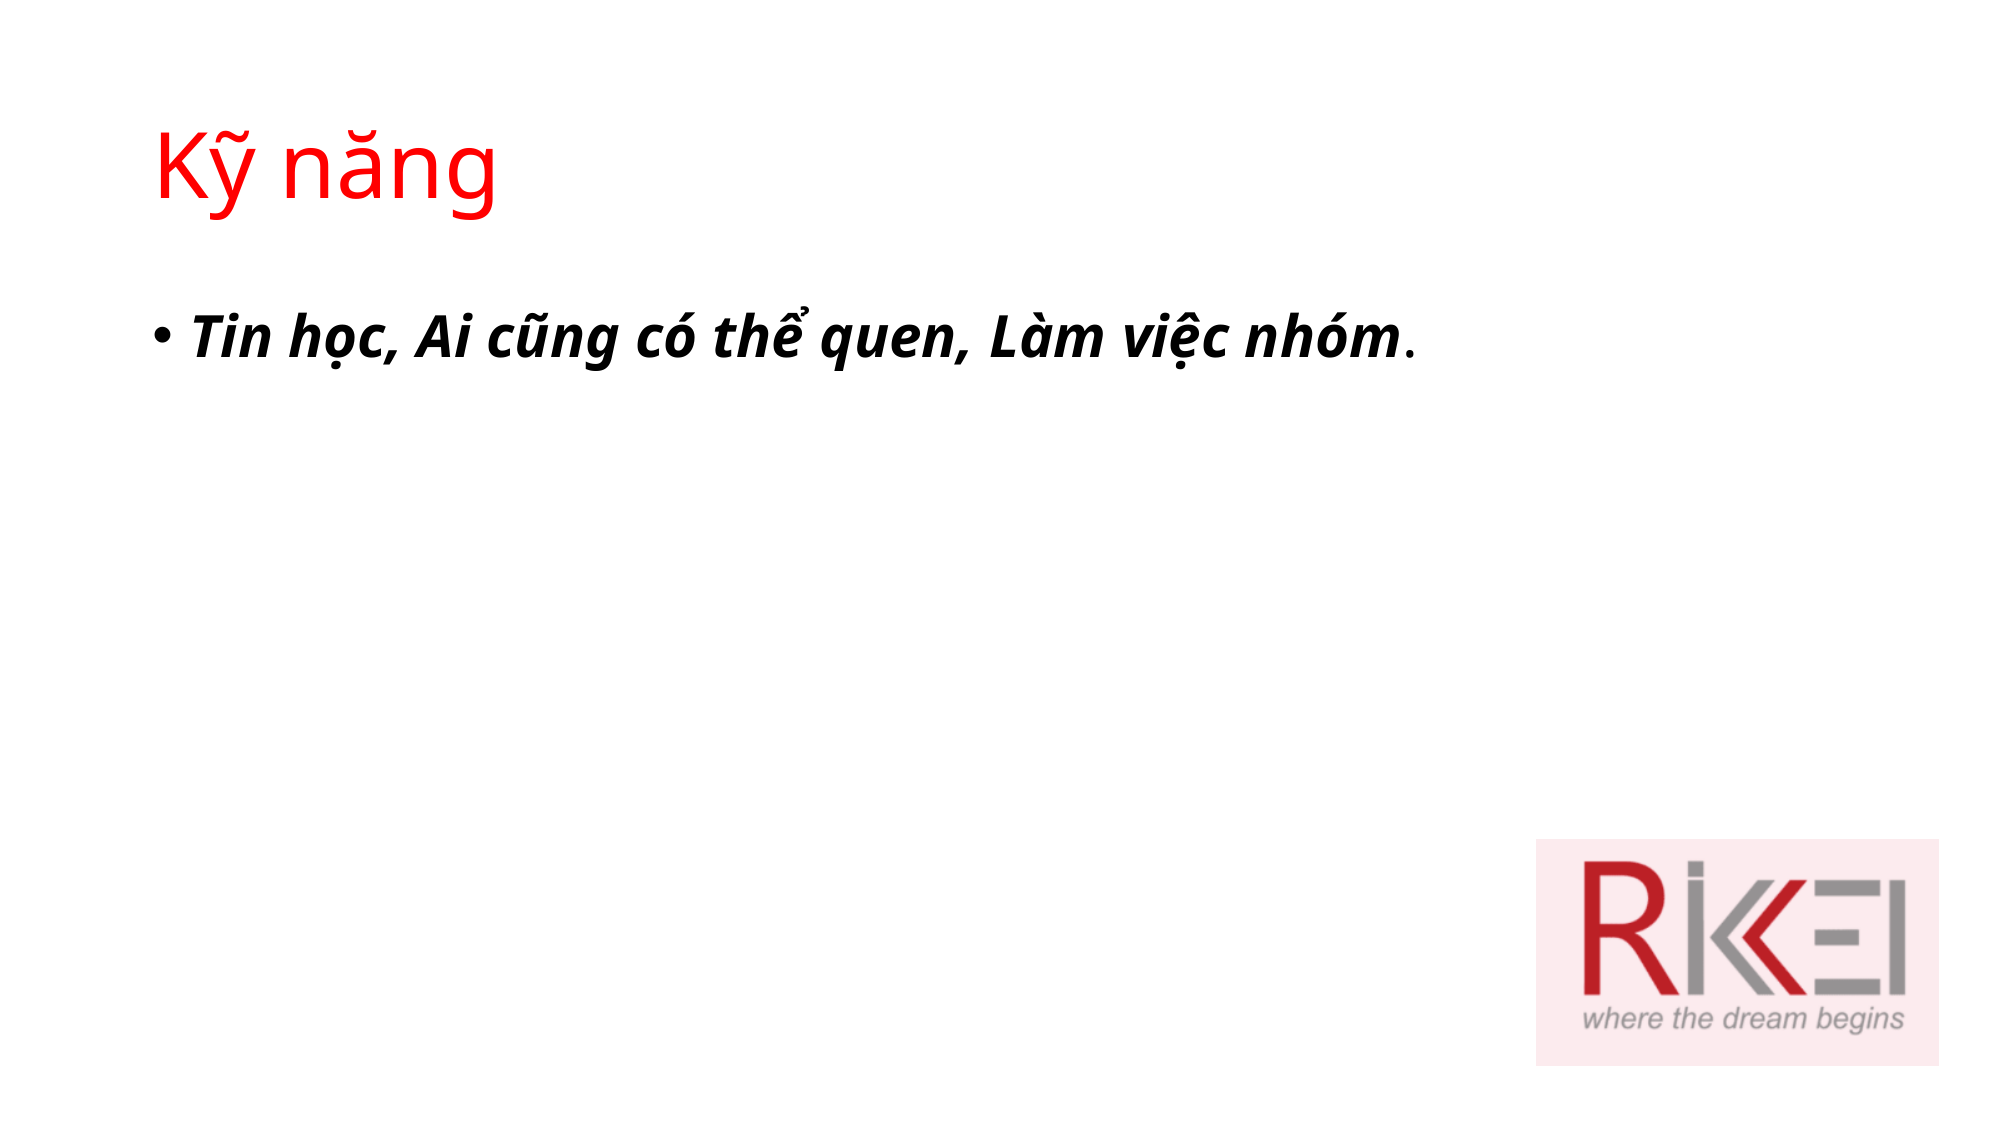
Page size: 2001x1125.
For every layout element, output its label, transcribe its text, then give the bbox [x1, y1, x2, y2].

title Kỹ năng [137, 59, 1863, 278]
picture [1535, 839, 1939, 1066]
list Tin học, Ai cũng có thể quen, Làm việc nhóm. [137, 299, 1863, 1014]
